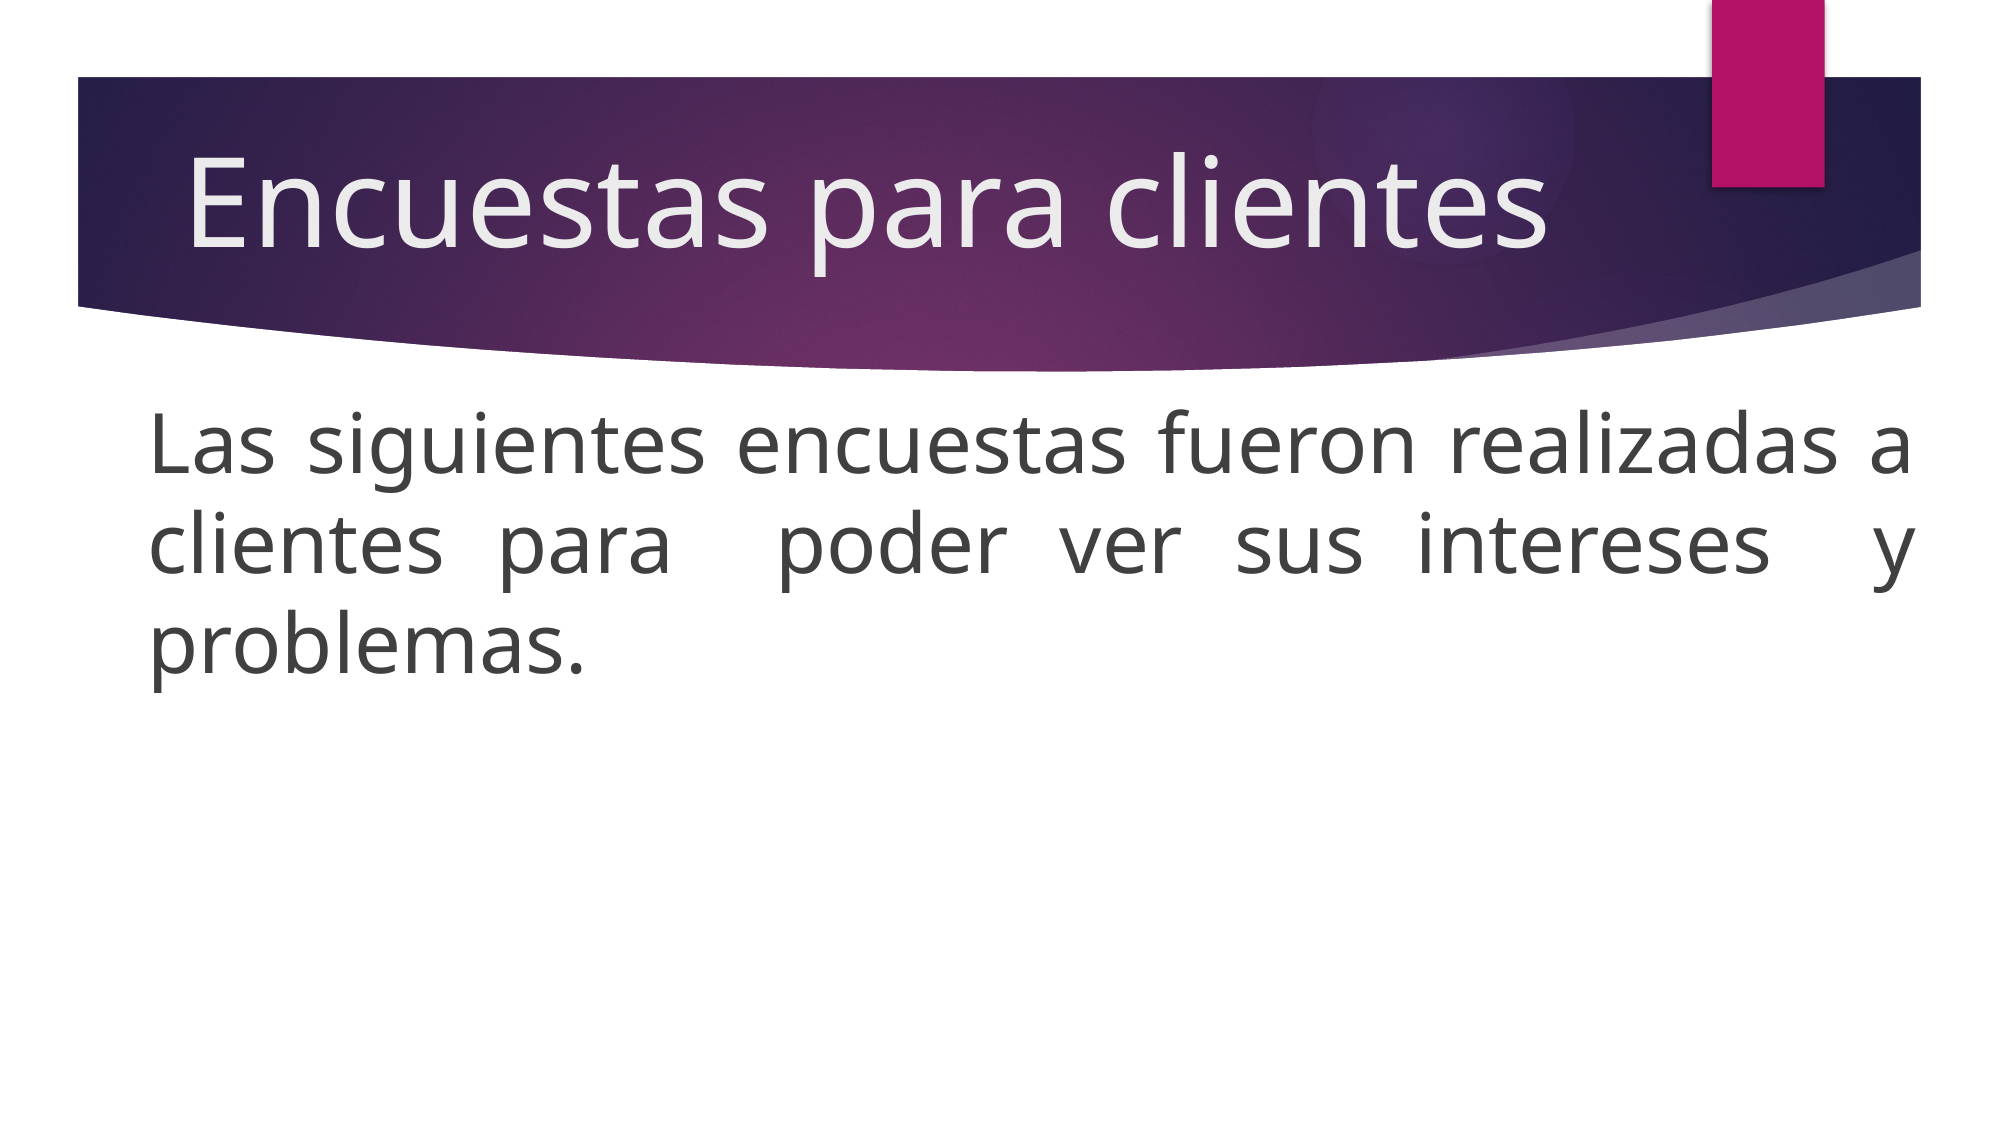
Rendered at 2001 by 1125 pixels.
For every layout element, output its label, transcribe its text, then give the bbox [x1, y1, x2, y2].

list Las siguientes encuestas fueron realizadas a clientes para poder ver sus intereses y problemas. [132, 382, 1933, 1125]
title Encuestas para clientes [167, 103, 1968, 291]
